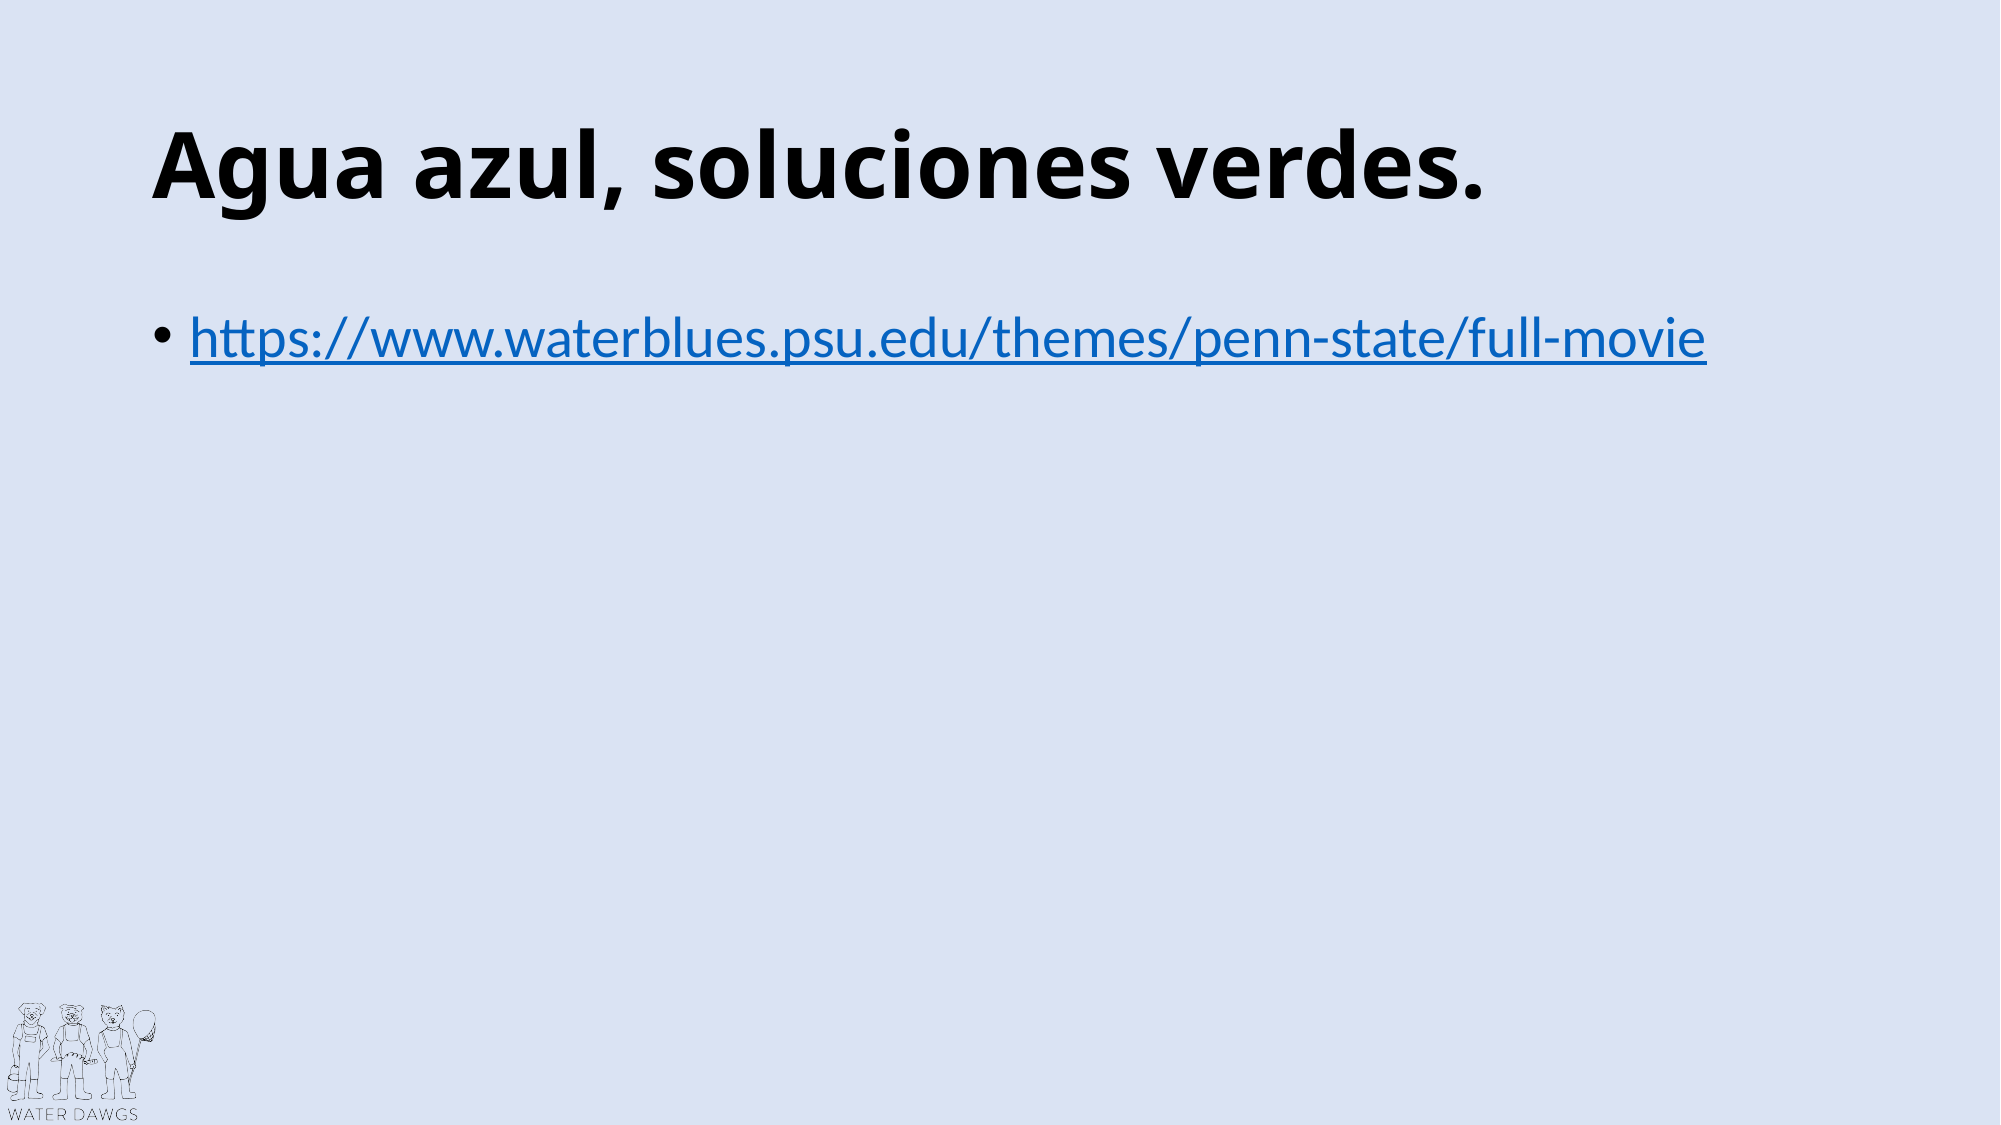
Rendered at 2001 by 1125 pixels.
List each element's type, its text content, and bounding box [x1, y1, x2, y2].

picture [0, 967, 172, 1125]
title Agua azul, soluciones verdes. [137, 59, 1863, 278]
list https://www.waterblues.psu.edu/themes/penn-state/full-movie [137, 299, 1863, 1014]
